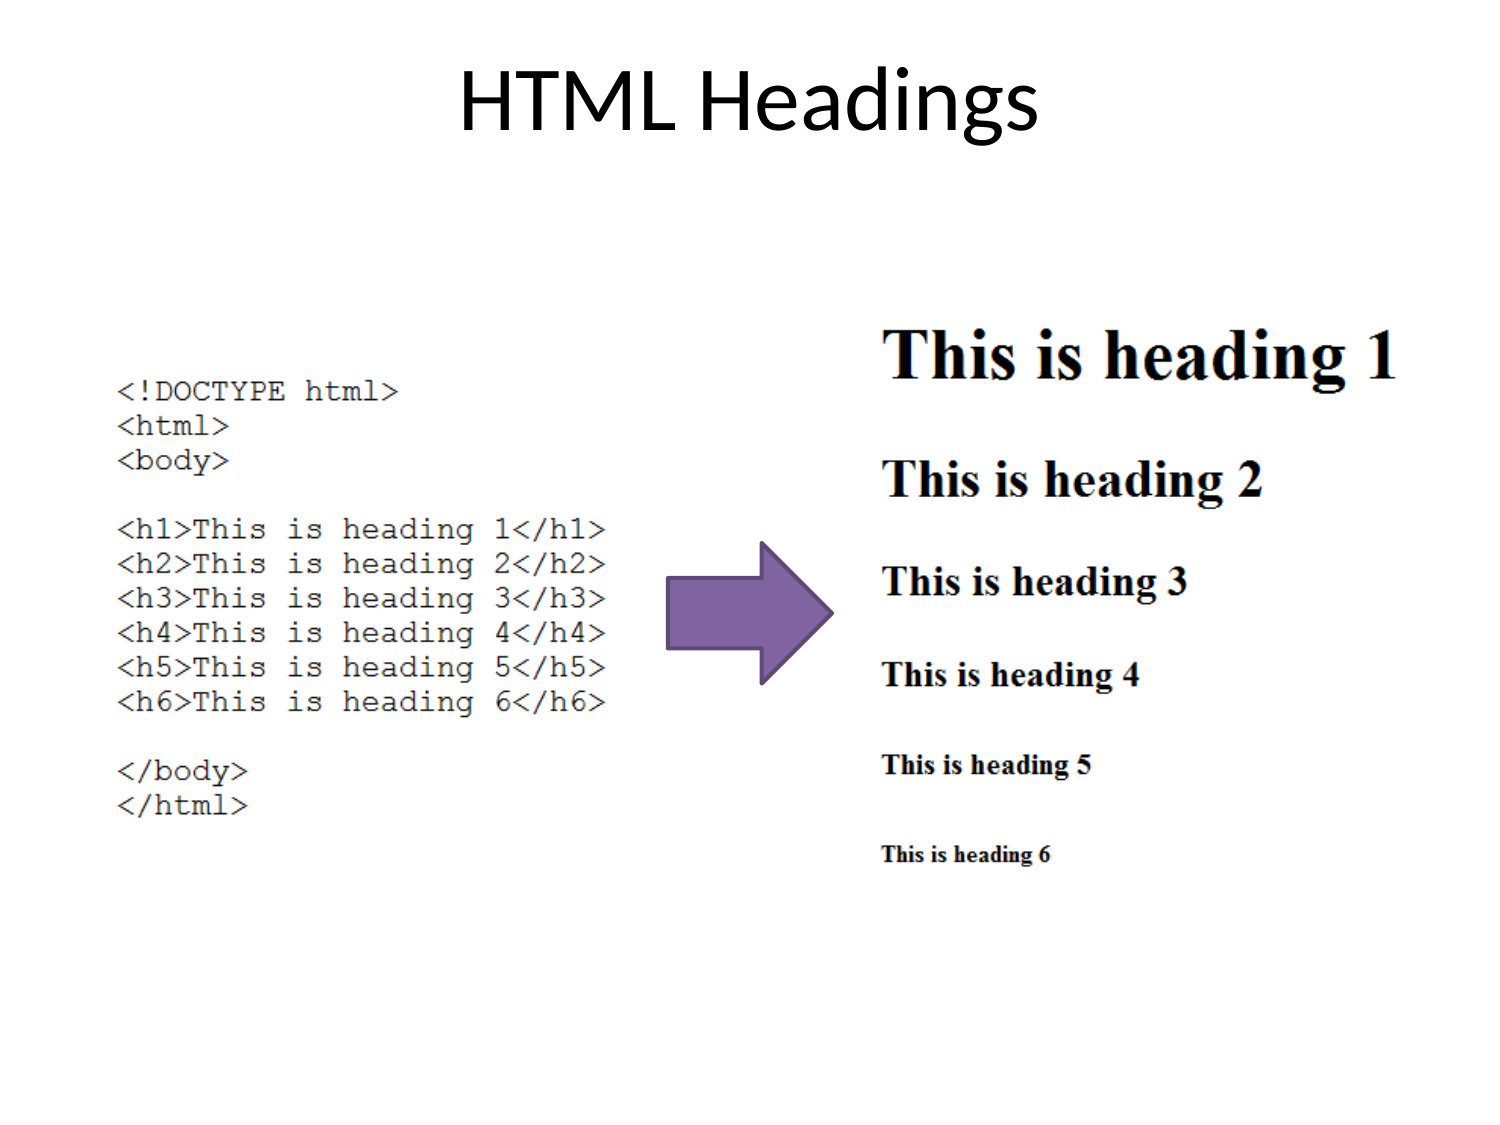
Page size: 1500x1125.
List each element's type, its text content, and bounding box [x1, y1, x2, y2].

text_box [665, 541, 835, 686]
picture [116, 374, 622, 833]
picture [878, 303, 1430, 880]
title HTML Headings [75, 0, 1425, 188]
